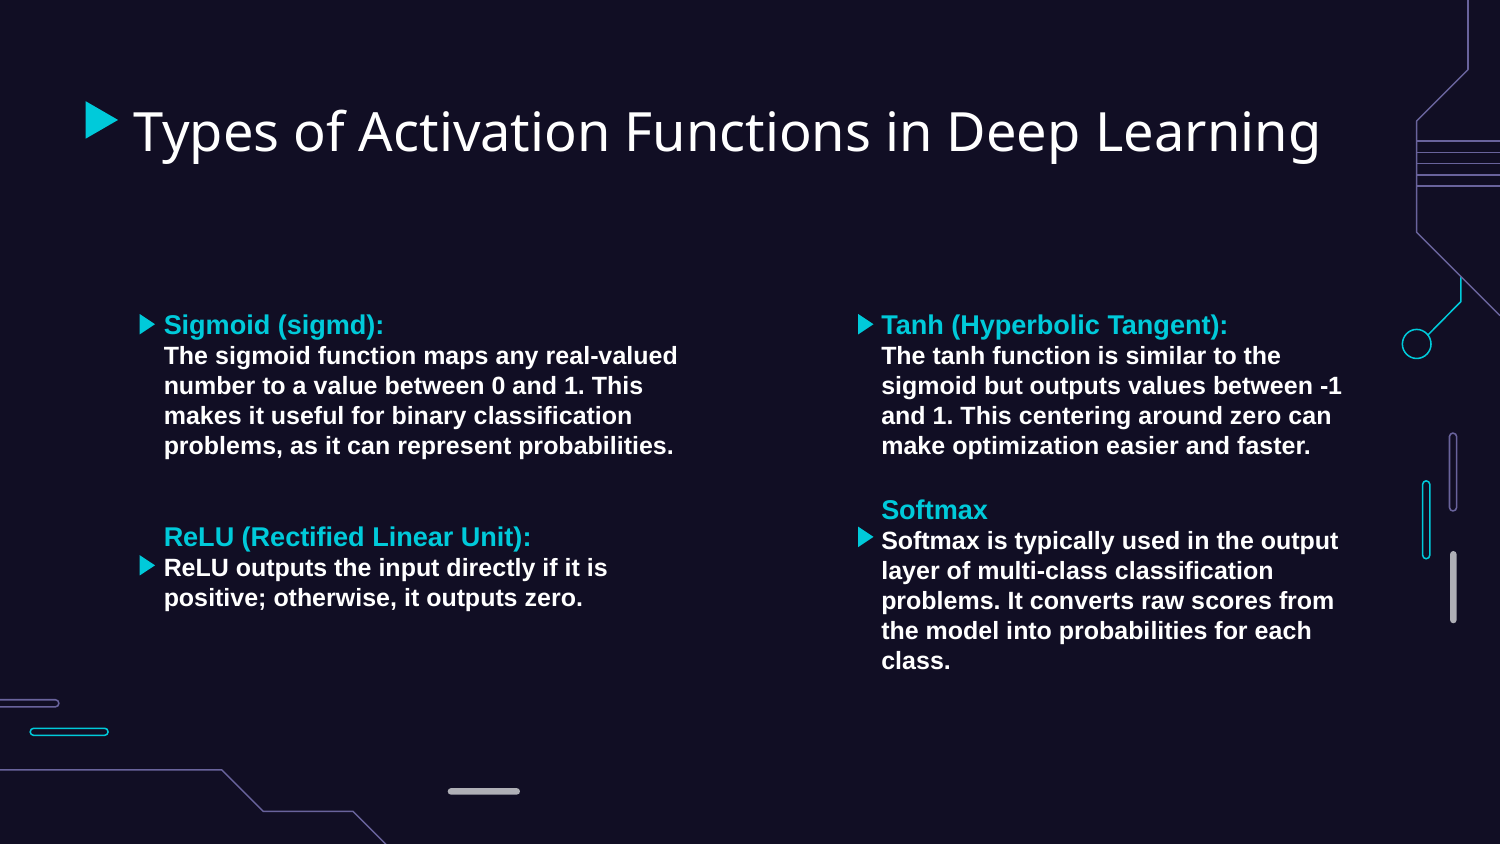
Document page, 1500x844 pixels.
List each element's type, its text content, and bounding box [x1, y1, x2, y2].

text_box [139, 555, 156, 576]
title Types of Activation Functions in Deep Learning [118, 72, 1382, 167]
text_box [139, 314, 156, 335]
text_box Tanh (Hyperbolic Tangent): The tanh function is similar to the sigmoid but outputs values between -1 and 1. This centering around zero can make optimization easier and faster. Softmax Softmax is typically used in the output layer of multi-class classification problems. It converts raw scores from the model into probabilities for each class. [866, 292, 1359, 690]
text_box [858, 314, 874, 335]
text_box Sigmoid (sigmd): The sigmoid function maps any real-valued number to a value between 0 and 1. This makes it useful for binary classification problems, as it can represent probabilities. ReLU (Rectified Linear Unit): ReLU outputs the input directly if it is positive; otherwise, it outputs zero. [148, 292, 703, 627]
text_box [858, 526, 874, 548]
